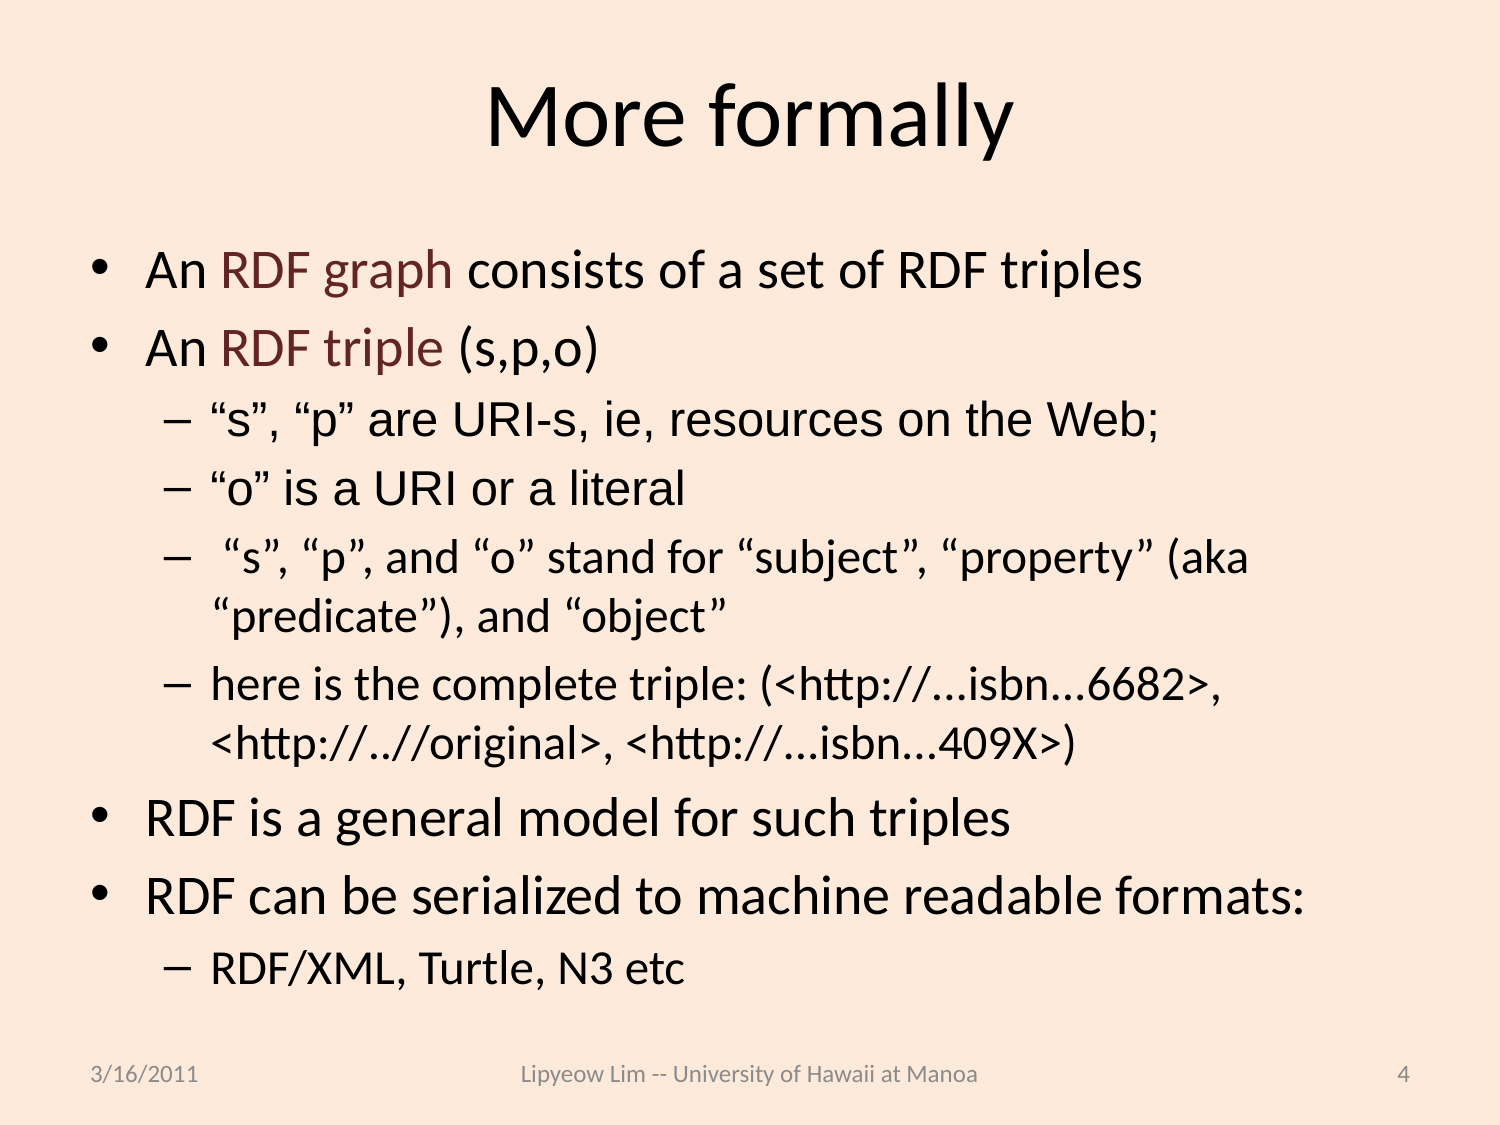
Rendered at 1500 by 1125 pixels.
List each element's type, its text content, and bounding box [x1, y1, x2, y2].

list An RDF graph consists of a set of RDF triples An RDF triple (s,p,o) “s”, “p” are URI-s, ie, resources on the Web; “o” is a URI or a literal “s”, “p”, and “o” stand for “subject”, “property” (aka “predicate”), and “object” here is the complete triple: (<http://...isbn...6682>, <http://..//original>, <http://...isbn...409X>) RDF is a general model for such triples RDF can be serialized to machine readable formats: RDF/XML, Turtle, N3 etc [74, 224, 1426, 1006]
title More formally [74, 44, 1426, 176]
footer Lipyeow Lim -- University of Hawaii at Manoa [450, 1042, 1050, 1103]
slide_number 4 [1074, 1042, 1425, 1103]
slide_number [75, 1042, 425, 1103]
